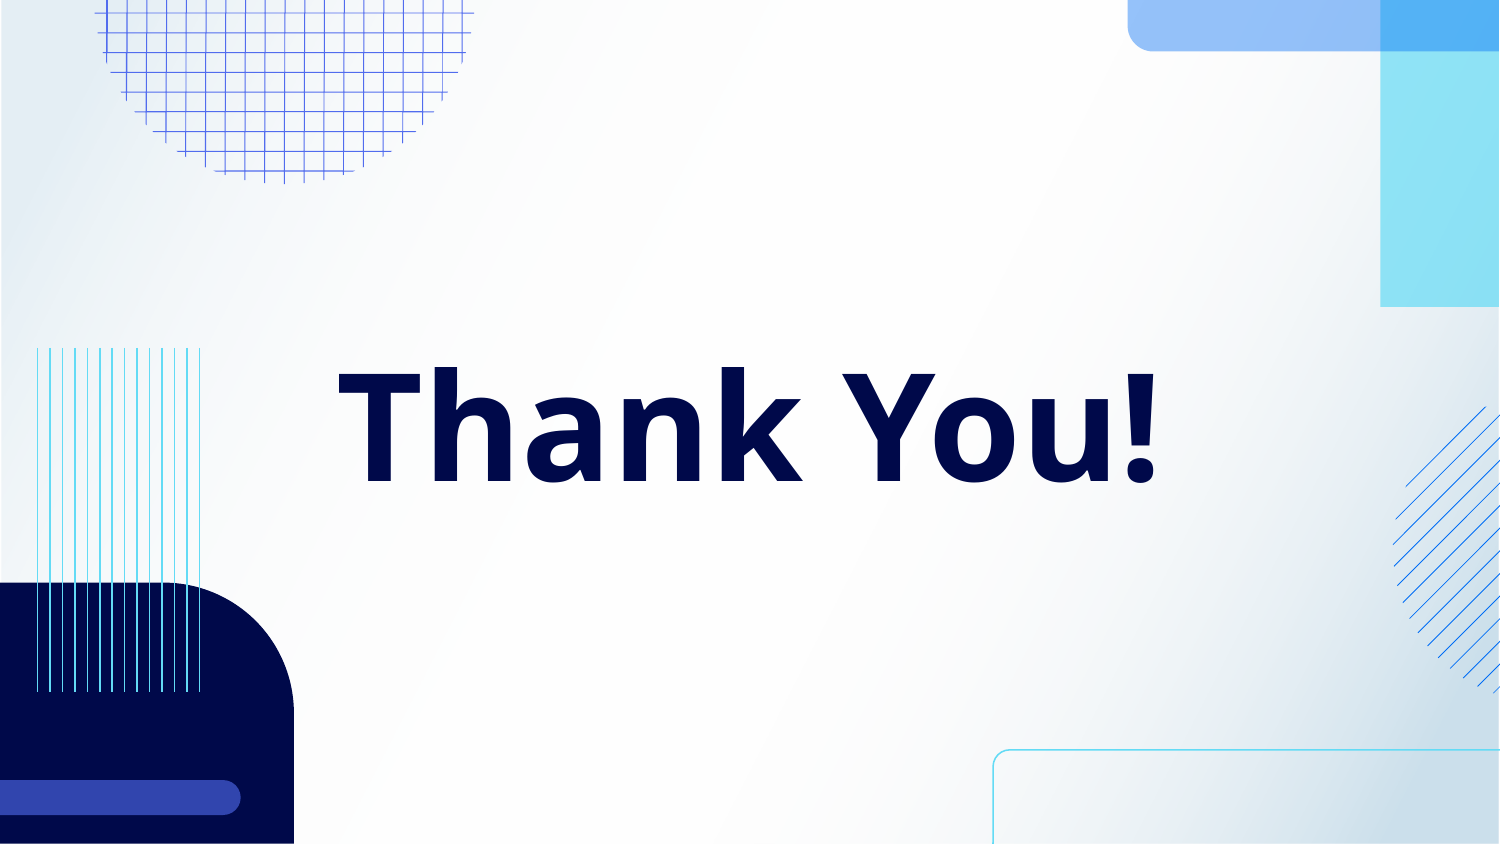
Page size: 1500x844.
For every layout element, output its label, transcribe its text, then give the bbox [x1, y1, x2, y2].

picture [226, 152, 244, 170]
picture [365, 113, 382, 131]
picture [148, 14, 166, 32]
picture [385, 14, 402, 32]
picture [187, 133, 204, 150]
picture [266, 14, 284, 32]
picture [305, 73, 323, 91]
picture [167, 54, 185, 71]
picture [128, 54, 145, 71]
picture [404, 14, 422, 32]
picture [444, 0, 461, 12]
picture [305, 113, 323, 131]
text_box [94, 0, 475, 185]
picture [207, 54, 225, 71]
picture [266, 34, 284, 52]
picture [266, 54, 284, 71]
picture [345, 34, 363, 52]
picture [994, 751, 1499, 844]
picture [207, 93, 224, 111]
picture [266, 152, 283, 170]
picture [424, 73, 442, 91]
picture [246, 133, 264, 150]
picture [285, 133, 303, 150]
picture [345, 93, 363, 111]
picture [128, 0, 146, 12]
picture [266, 113, 283, 131]
picture [325, 0, 343, 12]
picture [424, 14, 442, 32]
picture [325, 54, 343, 71]
picture [306, 0, 323, 12]
picture [285, 152, 303, 170]
picture [404, 54, 422, 71]
picture [226, 93, 244, 111]
picture [207, 0, 225, 12]
picture [227, 0, 245, 12]
picture [128, 34, 146, 52]
picture [247, 0, 264, 12]
picture [286, 54, 303, 71]
picture [227, 54, 244, 71]
picture [325, 73, 343, 91]
picture [305, 54, 323, 71]
picture [187, 0, 205, 12]
picture [266, 133, 283, 150]
picture [226, 73, 244, 91]
picture [424, 0, 442, 12]
picture [385, 0, 402, 12]
picture [345, 113, 363, 131]
picture [384, 93, 402, 111]
picture [227, 14, 244, 32]
picture [167, 73, 185, 91]
picture [147, 73, 165, 91]
picture [246, 93, 264, 111]
picture [384, 73, 402, 91]
picture [187, 34, 205, 52]
picture [148, 34, 165, 52]
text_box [0, 347, 295, 844]
picture [246, 113, 264, 131]
picture [147, 93, 165, 111]
picture [128, 73, 145, 91]
picture [306, 14, 323, 32]
picture [365, 73, 382, 91]
picture [167, 93, 185, 111]
picture [246, 34, 264, 52]
picture [325, 34, 343, 52]
picture [128, 14, 146, 32]
picture [305, 133, 323, 150]
picture [305, 93, 323, 111]
picture [365, 14, 383, 32]
picture [345, 54, 363, 71]
picture [207, 113, 224, 131]
picture [345, 0, 363, 12]
picture [266, 73, 284, 91]
picture [404, 93, 422, 111]
picture [345, 14, 363, 32]
title Thank You! [310, 249, 1190, 594]
picture [207, 34, 225, 52]
picture [168, 14, 185, 32]
picture [187, 93, 205, 111]
picture [167, 113, 185, 131]
picture [325, 113, 343, 131]
picture [345, 133, 362, 150]
picture [384, 34, 402, 52]
picture [444, 14, 461, 32]
picture [226, 113, 244, 131]
picture [345, 73, 363, 91]
picture [266, 93, 284, 111]
picture [365, 0, 383, 12]
picture [207, 133, 224, 150]
picture [404, 34, 422, 52]
picture [306, 34, 323, 52]
picture [108, 0, 126, 12]
picture [325, 133, 343, 150]
picture [108, 14, 126, 32]
picture [325, 93, 343, 111]
picture [246, 152, 264, 170]
picture [365, 34, 383, 52]
picture [226, 133, 244, 150]
picture [404, 73, 422, 91]
picture [285, 113, 303, 131]
picture [424, 34, 442, 52]
picture [108, 34, 126, 52]
picture [286, 14, 304, 32]
picture [286, 0, 304, 12]
picture [148, 0, 166, 12]
picture [167, 34, 185, 52]
picture [168, 0, 185, 12]
picture [1, 0, 1499, 844]
picture [325, 152, 343, 170]
picture [227, 34, 244, 52]
picture [246, 14, 264, 32]
picture [384, 113, 402, 131]
picture [444, 34, 461, 52]
picture [246, 73, 264, 91]
picture [266, 0, 284, 12]
picture [147, 54, 165, 71]
picture [305, 152, 323, 170]
picture [404, 0, 422, 12]
picture [365, 54, 383, 71]
picture [286, 93, 303, 111]
picture [187, 14, 205, 32]
picture [286, 34, 304, 52]
picture [187, 113, 205, 131]
picture [246, 54, 264, 71]
picture [365, 93, 382, 111]
picture [364, 133, 382, 150]
picture [286, 73, 303, 91]
picture [207, 14, 225, 32]
picture [207, 73, 224, 91]
picture [187, 54, 205, 71]
picture [187, 73, 205, 91]
picture [384, 54, 402, 71]
picture [424, 54, 442, 71]
picture [325, 14, 343, 32]
